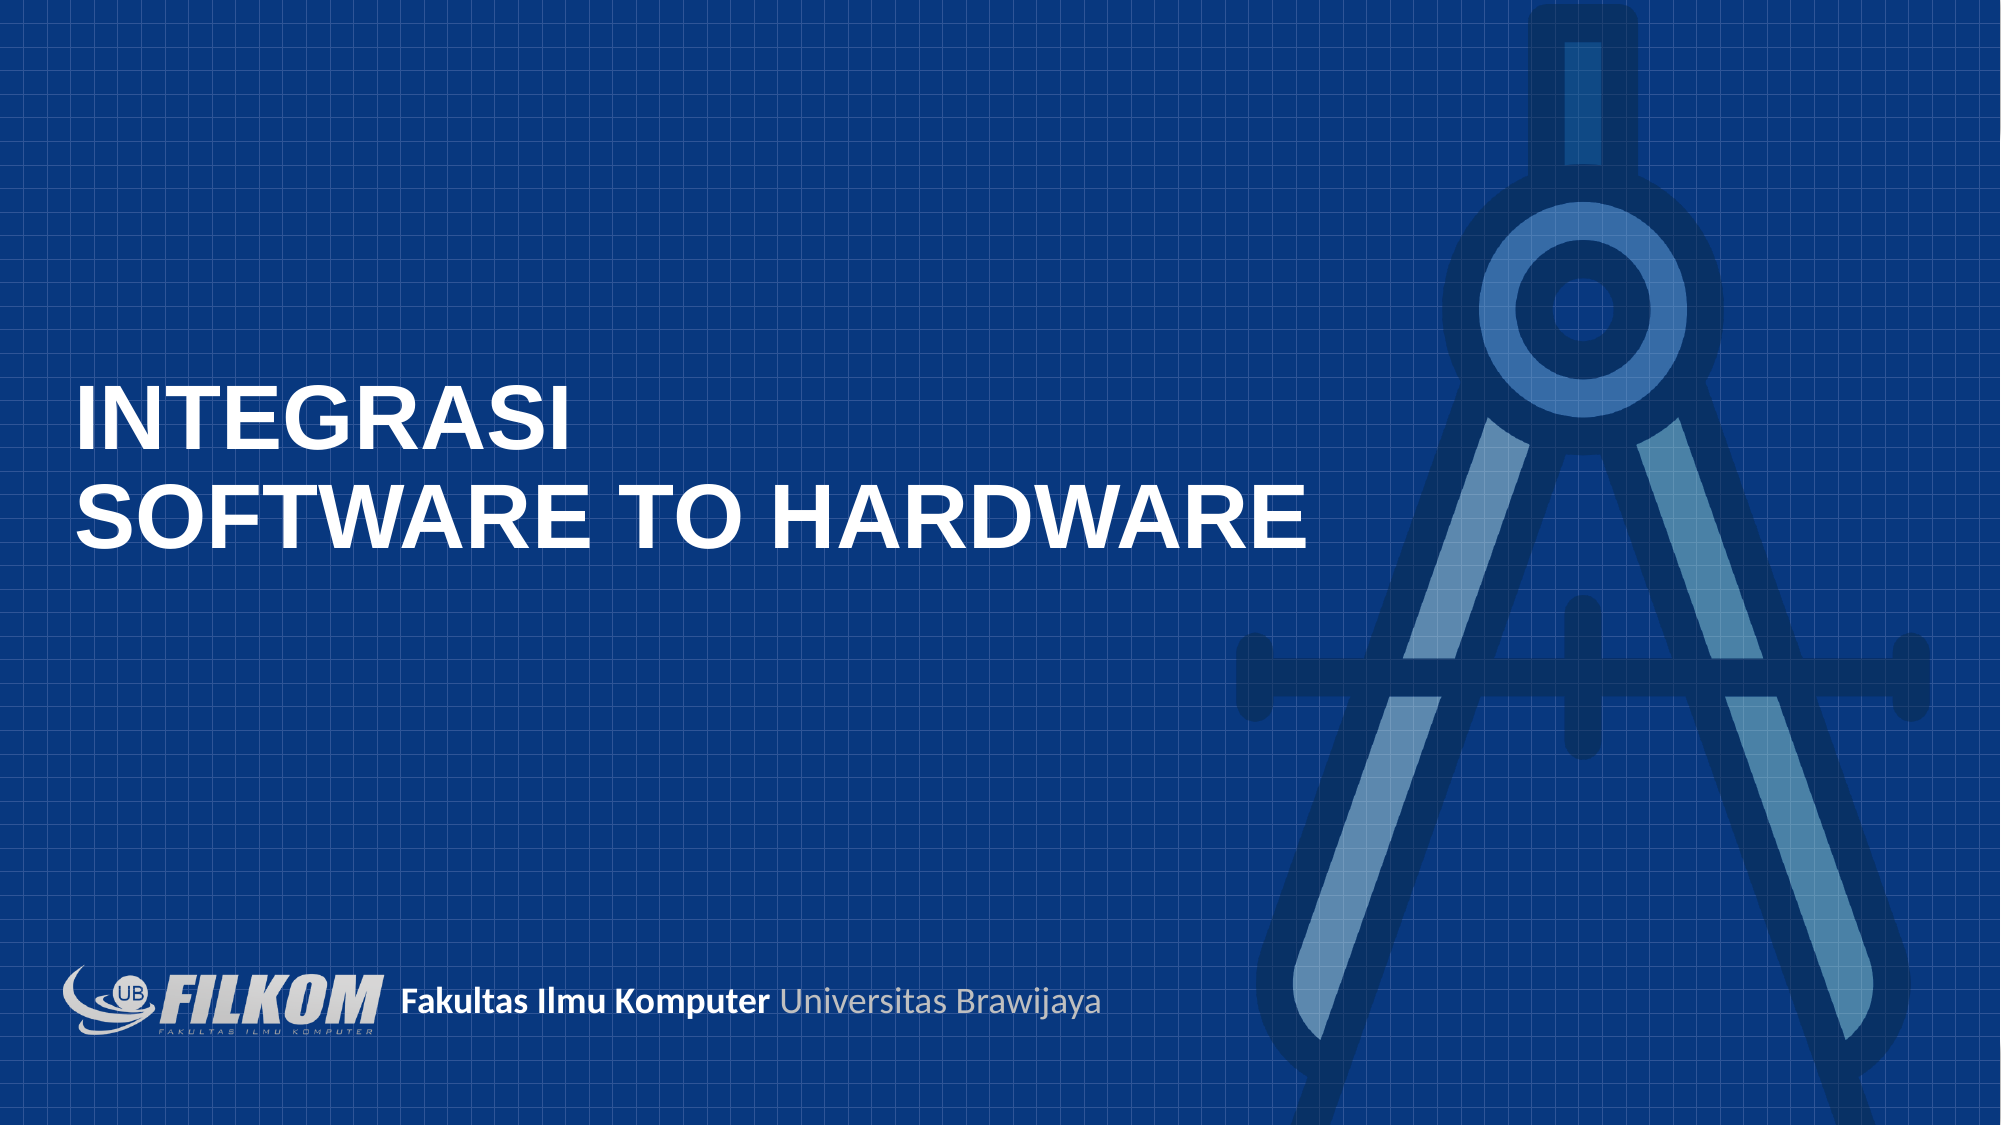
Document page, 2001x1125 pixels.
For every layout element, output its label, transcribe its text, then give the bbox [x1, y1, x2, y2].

title INTEGRASI SOFTWARE TO HARDWARE [59, 184, 1346, 576]
